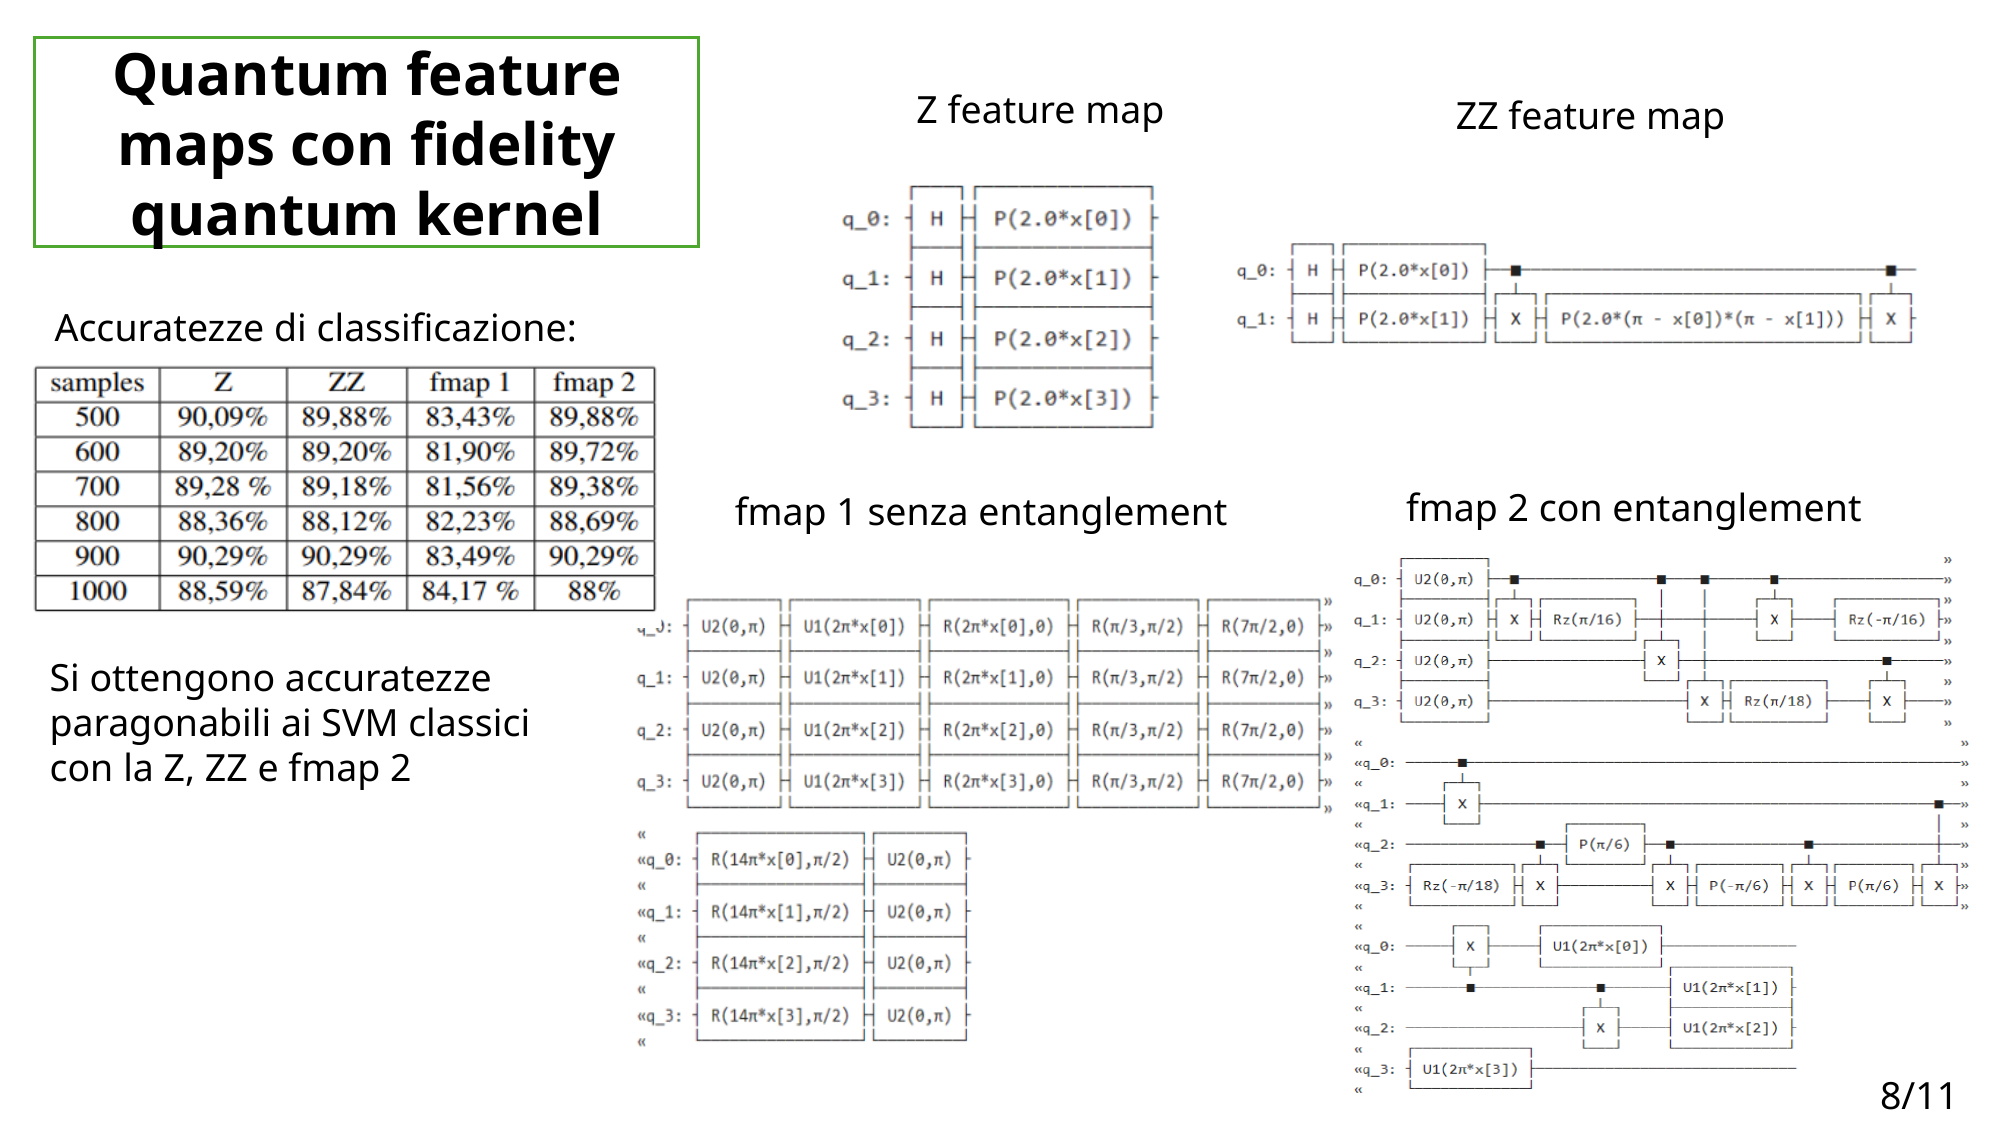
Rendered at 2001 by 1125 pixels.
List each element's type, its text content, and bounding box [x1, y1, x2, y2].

text_box Accuratezze di classificazione: [39, 296, 612, 347]
text_box Z feature map [901, 78, 1392, 139]
text_box fmap 2 con entanglement [1391, 476, 1990, 536]
text_box fmap 1 senza entanglement [720, 480, 1319, 540]
picture [790, 150, 1992, 460]
text_box 8/11 [1865, 1064, 2000, 1125]
text_box Si ottengono accuratezze paragonabili ai SVM classici con la Z, ZZ e fmap 2 [34, 646, 575, 797]
picture [6, 347, 1979, 1109]
text_box Quantum feature maps con fidelity quantum kernel [33, 36, 700, 248]
text_box ZZ feature map [1441, 85, 1919, 145]
